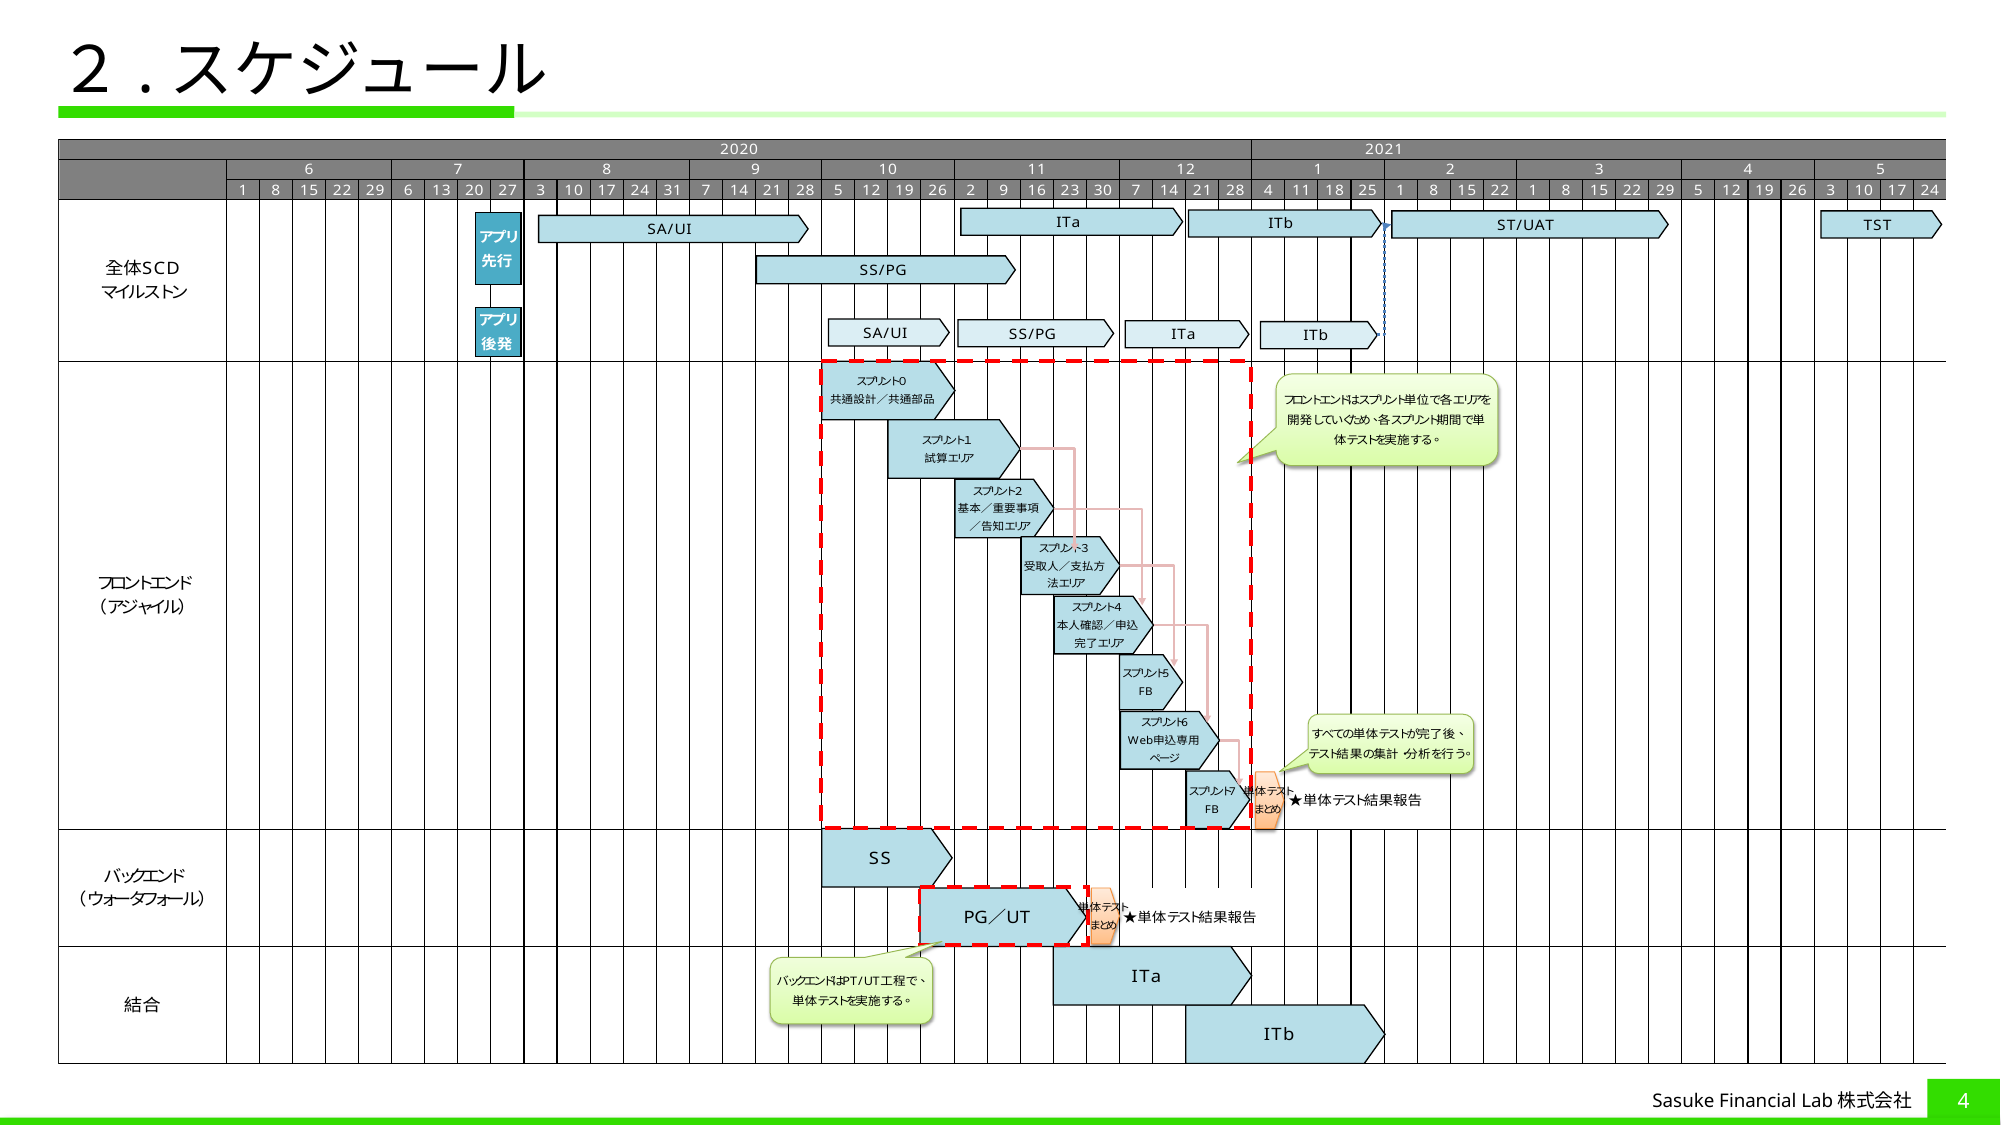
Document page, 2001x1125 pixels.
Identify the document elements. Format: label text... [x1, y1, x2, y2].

slide_number 3 [1927, 1078, 2000, 1125]
picture [58, 139, 1947, 1065]
title ２.スケジュール [58, 29, 1947, 115]
footer Sasuke Financial Lab株式会社 [1628, 1079, 1927, 1120]
